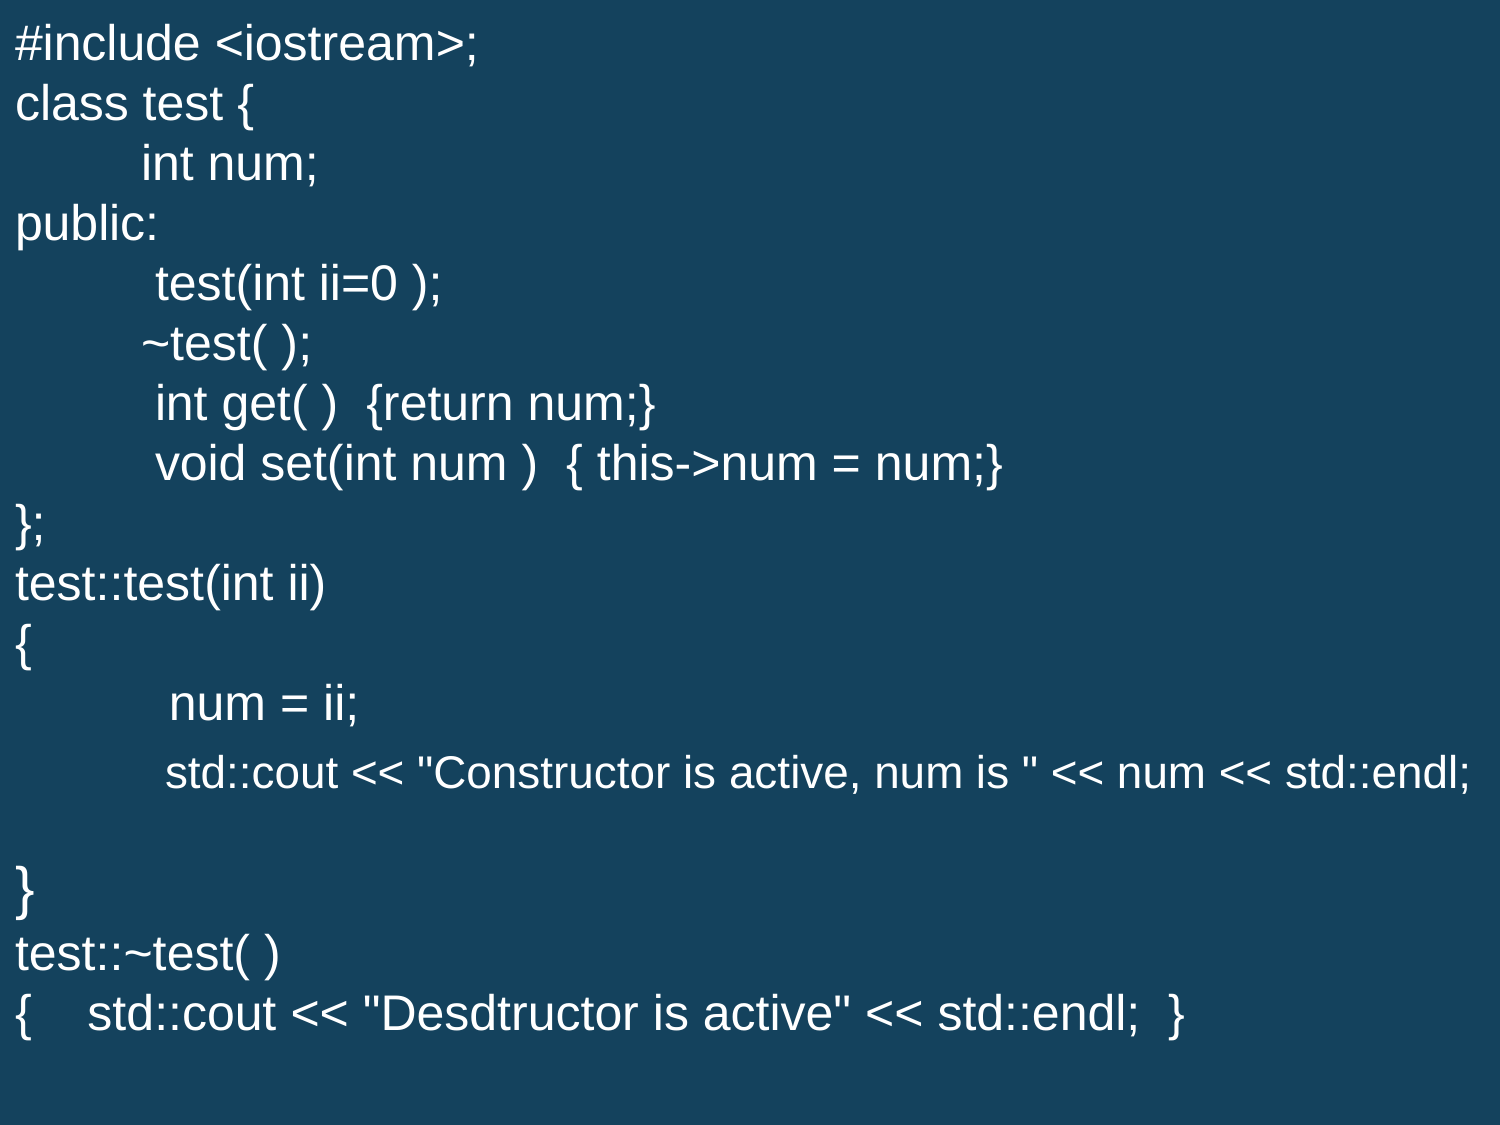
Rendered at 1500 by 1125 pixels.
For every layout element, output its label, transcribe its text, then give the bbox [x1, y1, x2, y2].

text_box #include <iostream>; class test { int num; public: test(int ii=0 ); ~test( ); int get( ) {return num;} void set(int num ) { this->num = num;} }; test::test(int ii) { num = ii; std::cout << "Constructor is active, num is " << num << std::endl; } test::~test( ) { std::cout << "Desdtructor is active" << std::endl; } [0, 2, 1500, 1048]
